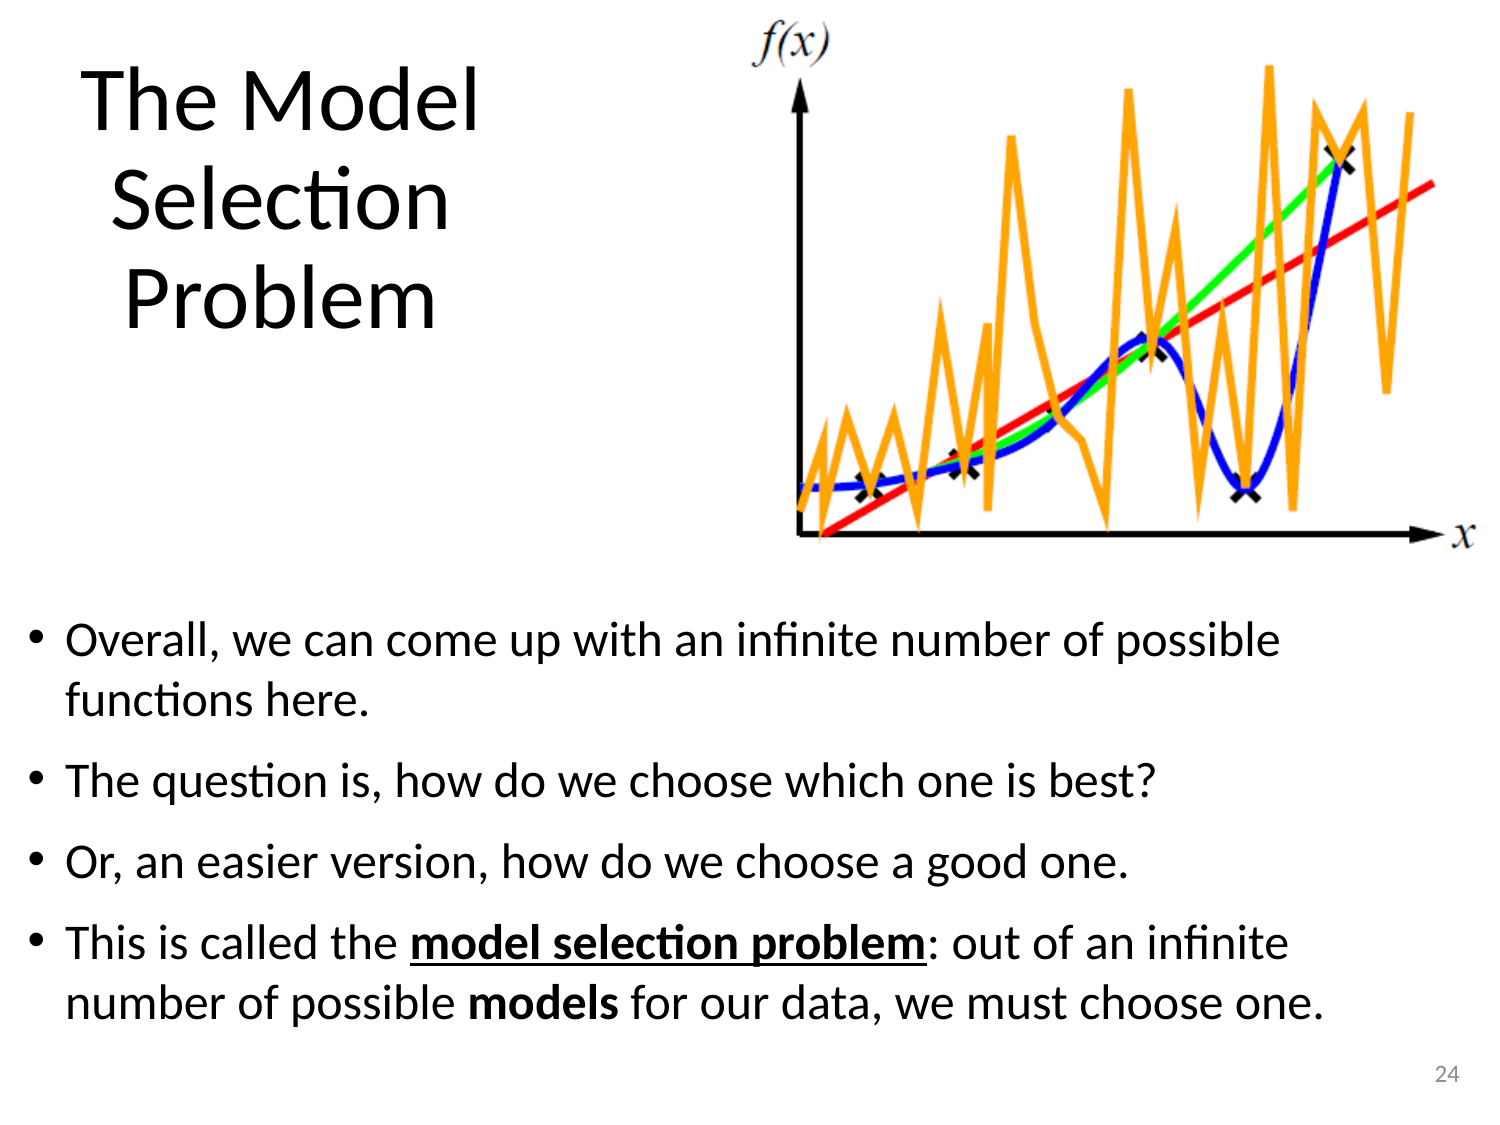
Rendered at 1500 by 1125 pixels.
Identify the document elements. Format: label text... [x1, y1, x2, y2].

slide_number 24 [1353, 1042, 1475, 1103]
picture [737, 11, 1488, 567]
title The Model Selection Problem [12, 24, 550, 375]
list Overall, we can come up with an infinite number of possible functions here. The question is, how do we choose which one is best? Or, an easier version, how do we choose a good one. This is called the model selection problem: out of an infinite number of possible models for our data, we must choose one. [12, 437, 1475, 858]
